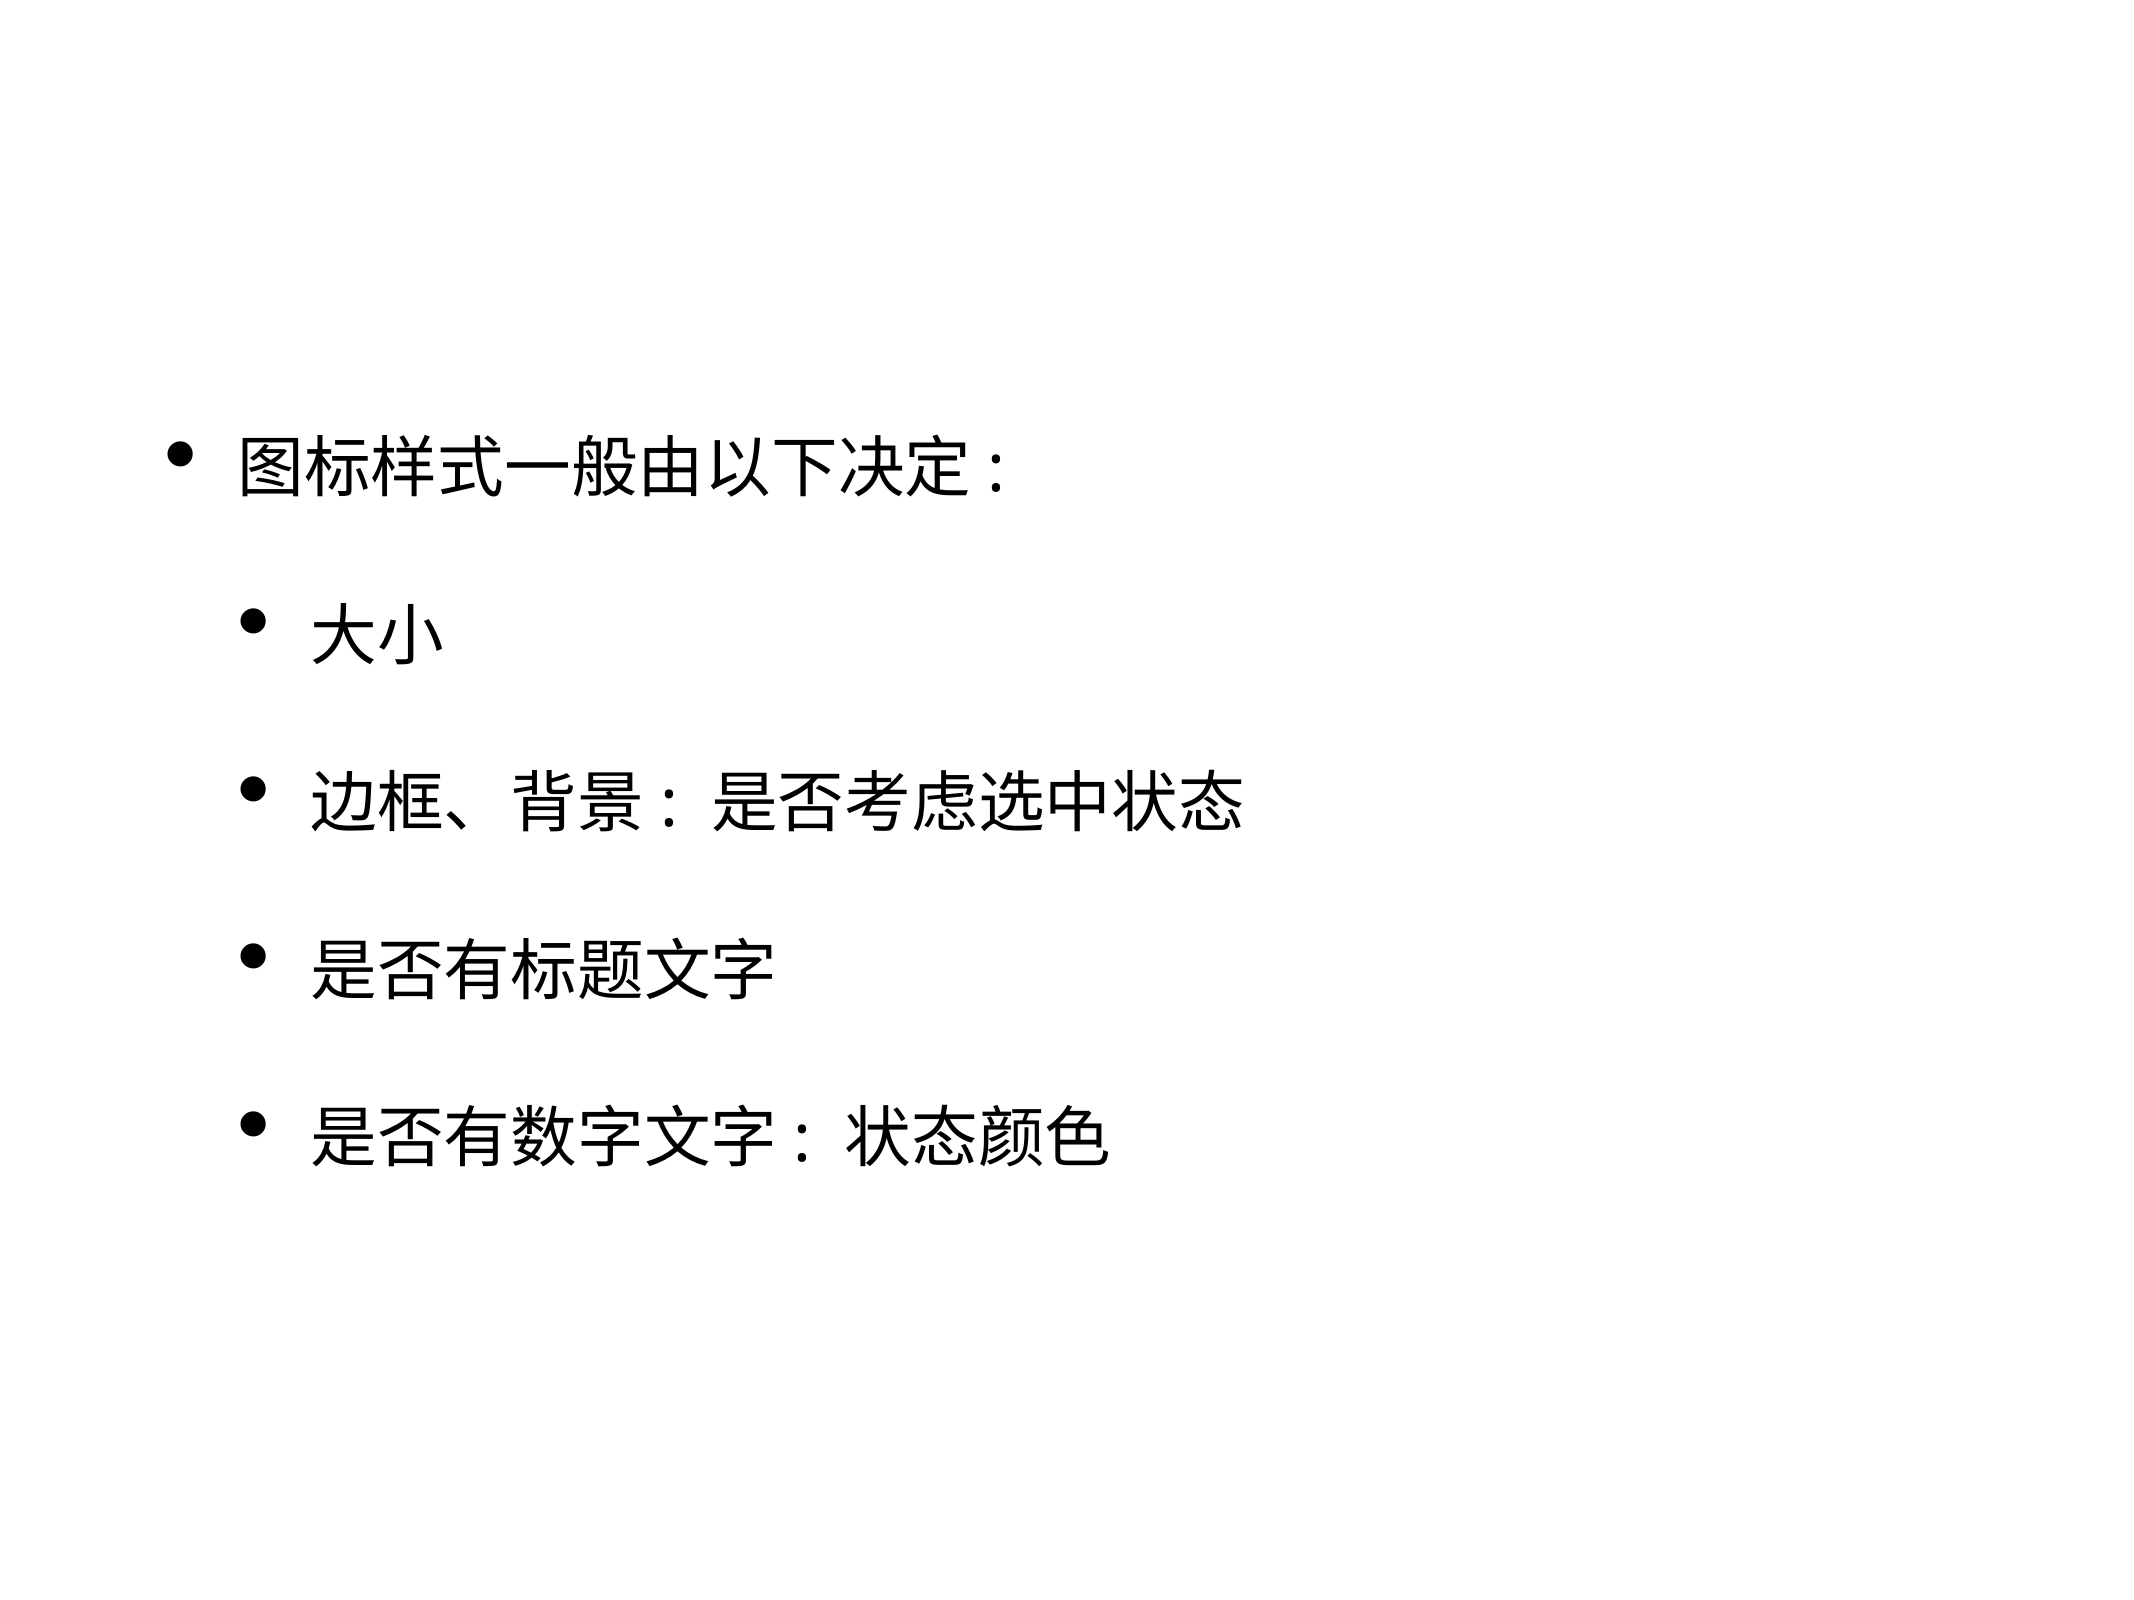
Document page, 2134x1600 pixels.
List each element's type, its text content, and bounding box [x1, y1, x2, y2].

list 图标样式一般由以下决定: 大小 边框、背景: 是否考虑选中状态 是否有标题文字 是否有数字文字: 状态颜色 [155, 207, 1978, 1393]
